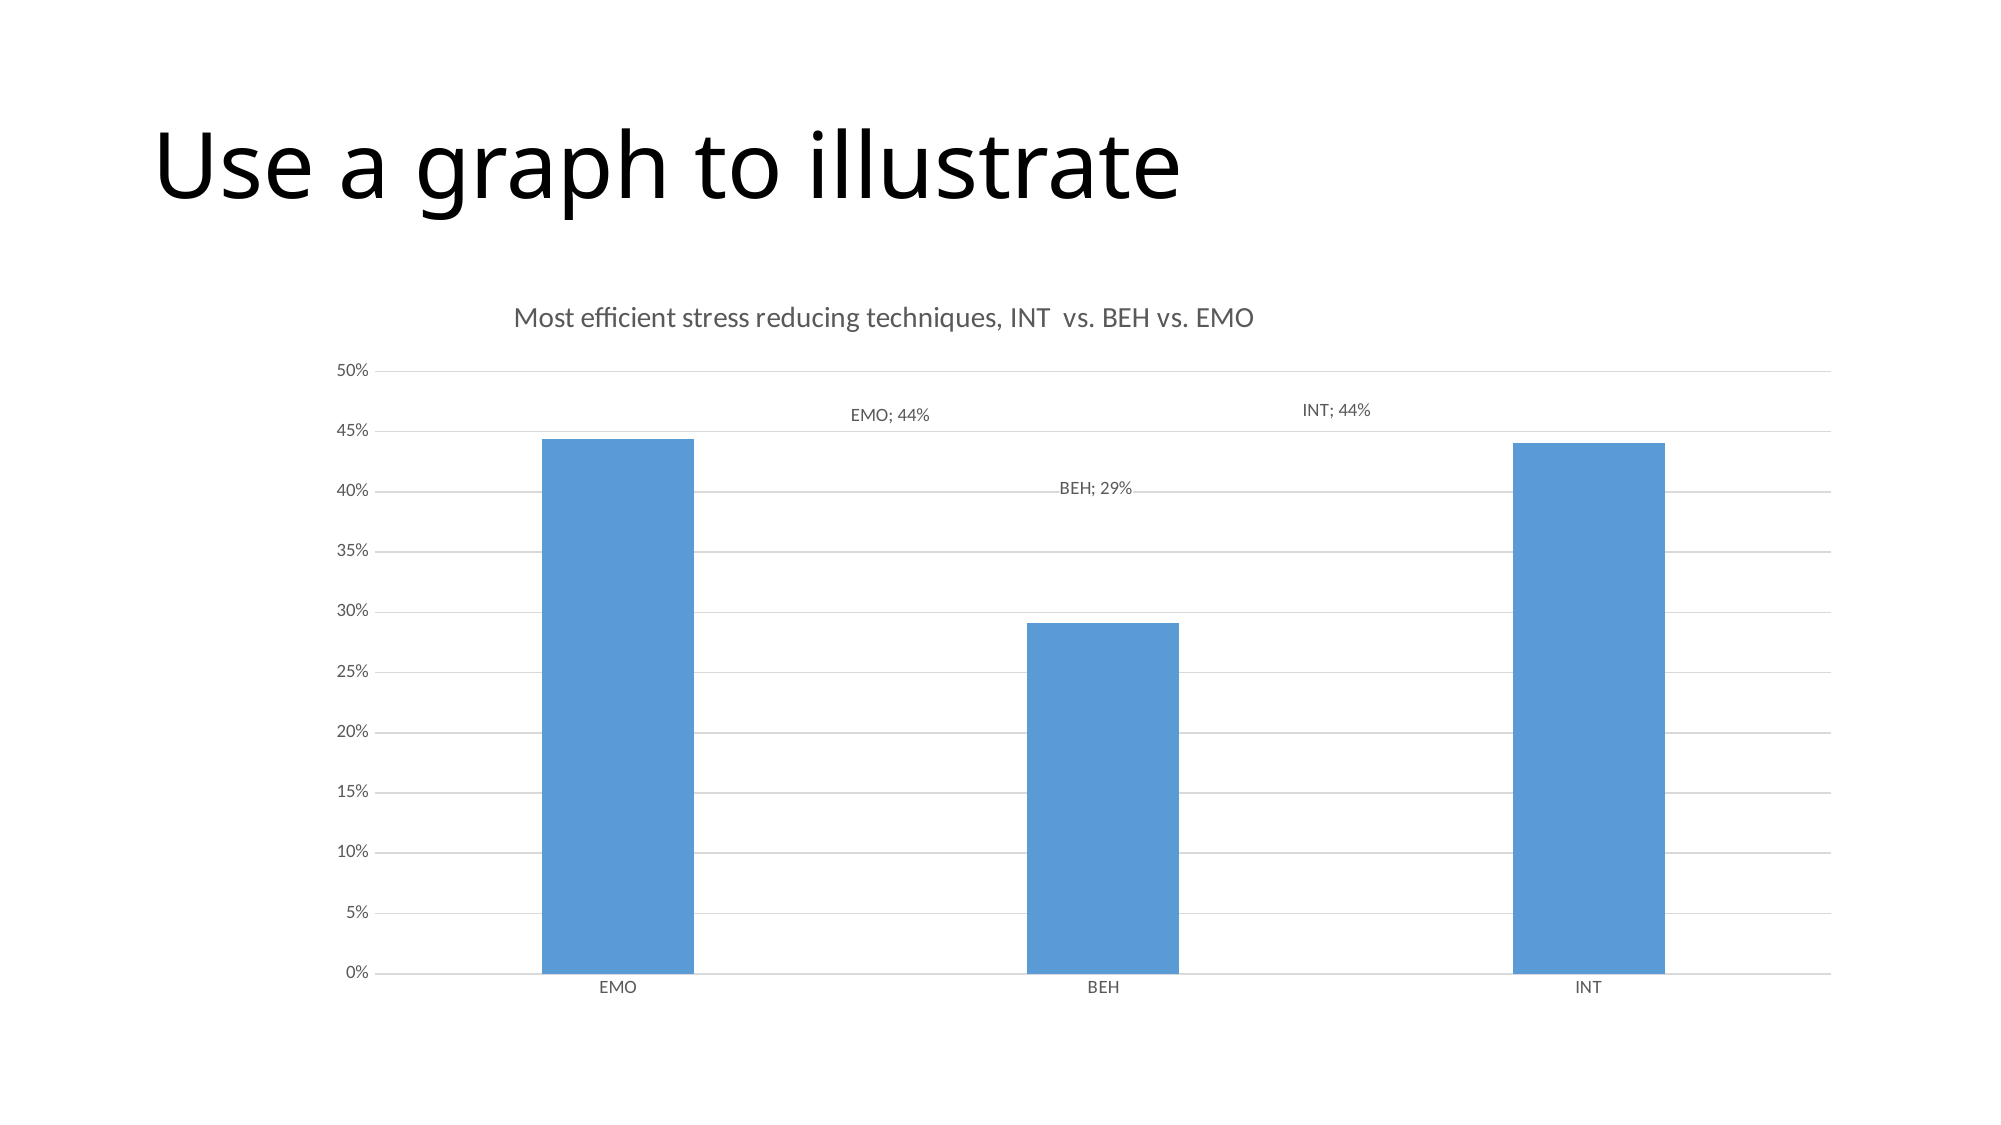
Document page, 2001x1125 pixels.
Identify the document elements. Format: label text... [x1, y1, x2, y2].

chart [305, 277, 1863, 1014]
title Use a graph to illustrate [137, 59, 1863, 278]
